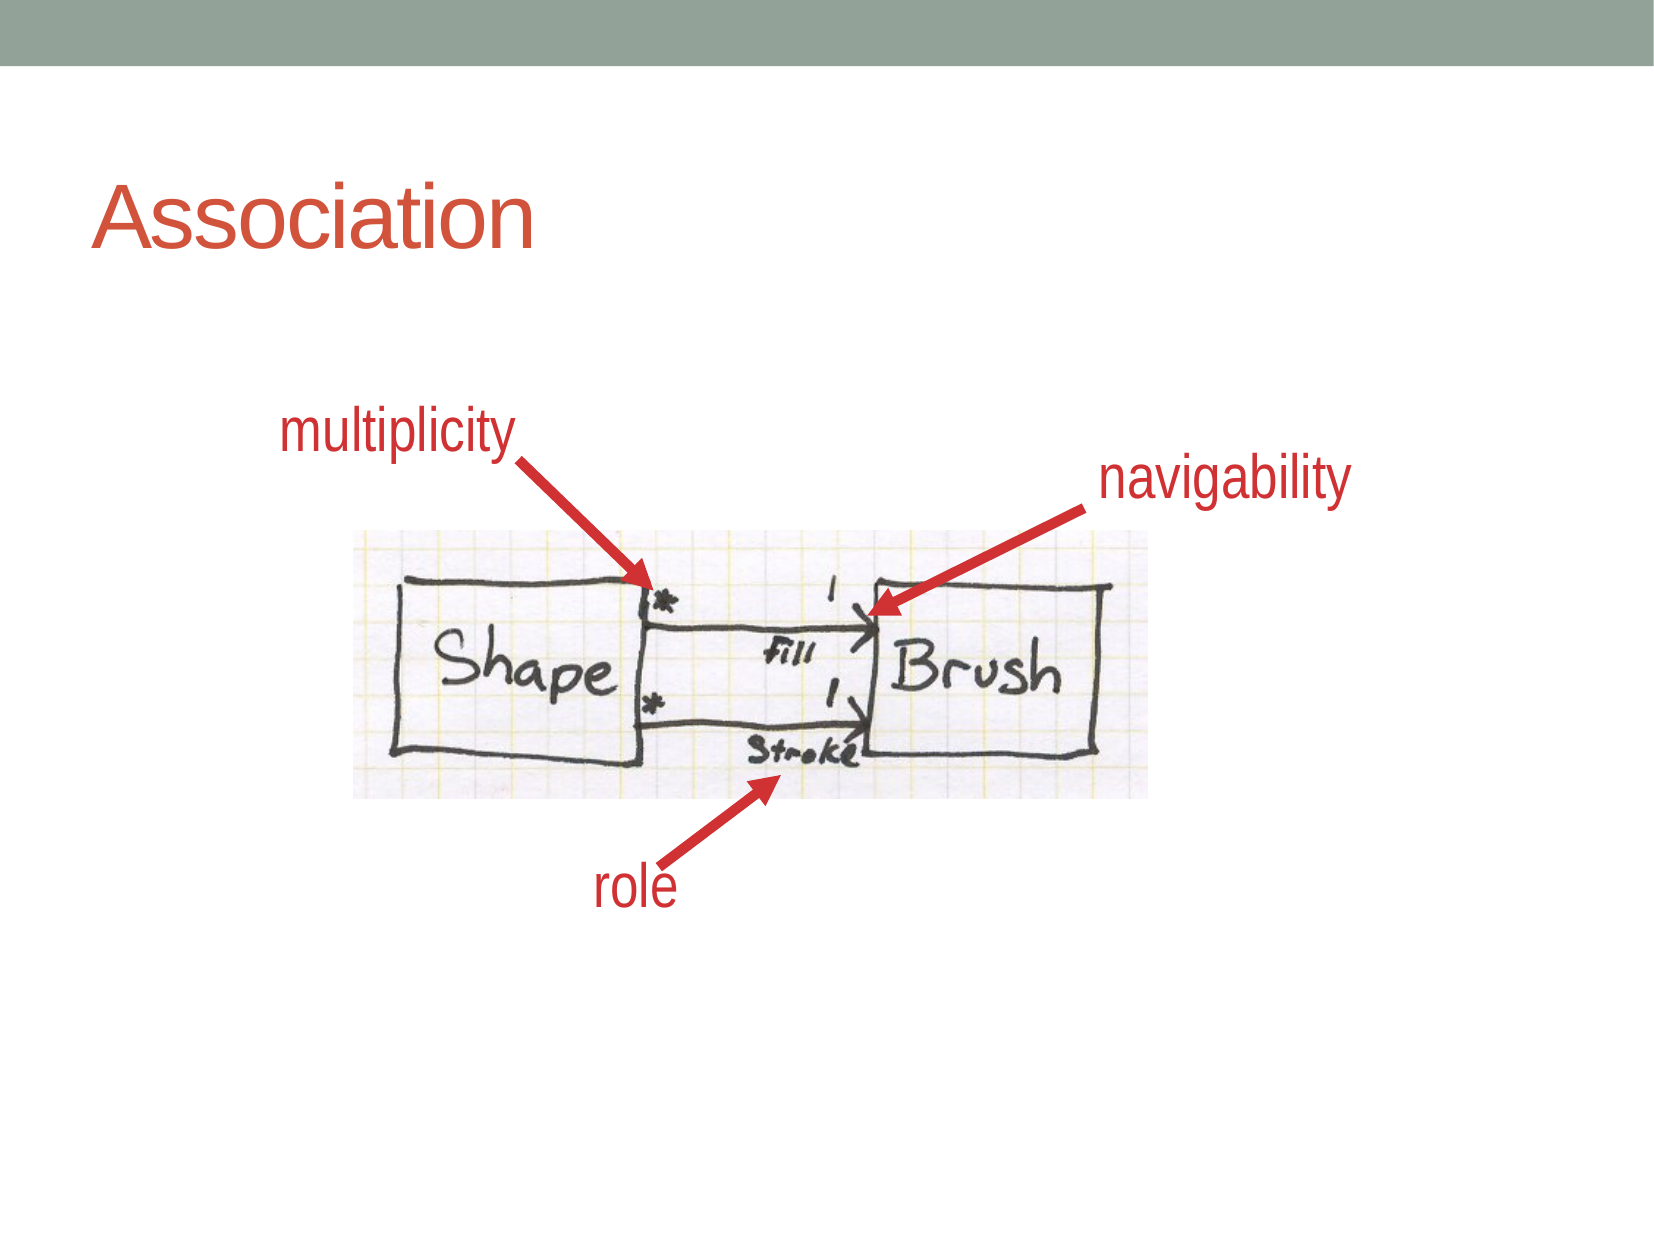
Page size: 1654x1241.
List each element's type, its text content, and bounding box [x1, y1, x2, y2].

text_box multiplicity [206, 399, 591, 461]
text_box role [524, 854, 749, 917]
picture [352, 529, 1148, 799]
title Association [82, 96, 1571, 276]
text_box navigability [1034, 446, 1418, 508]
